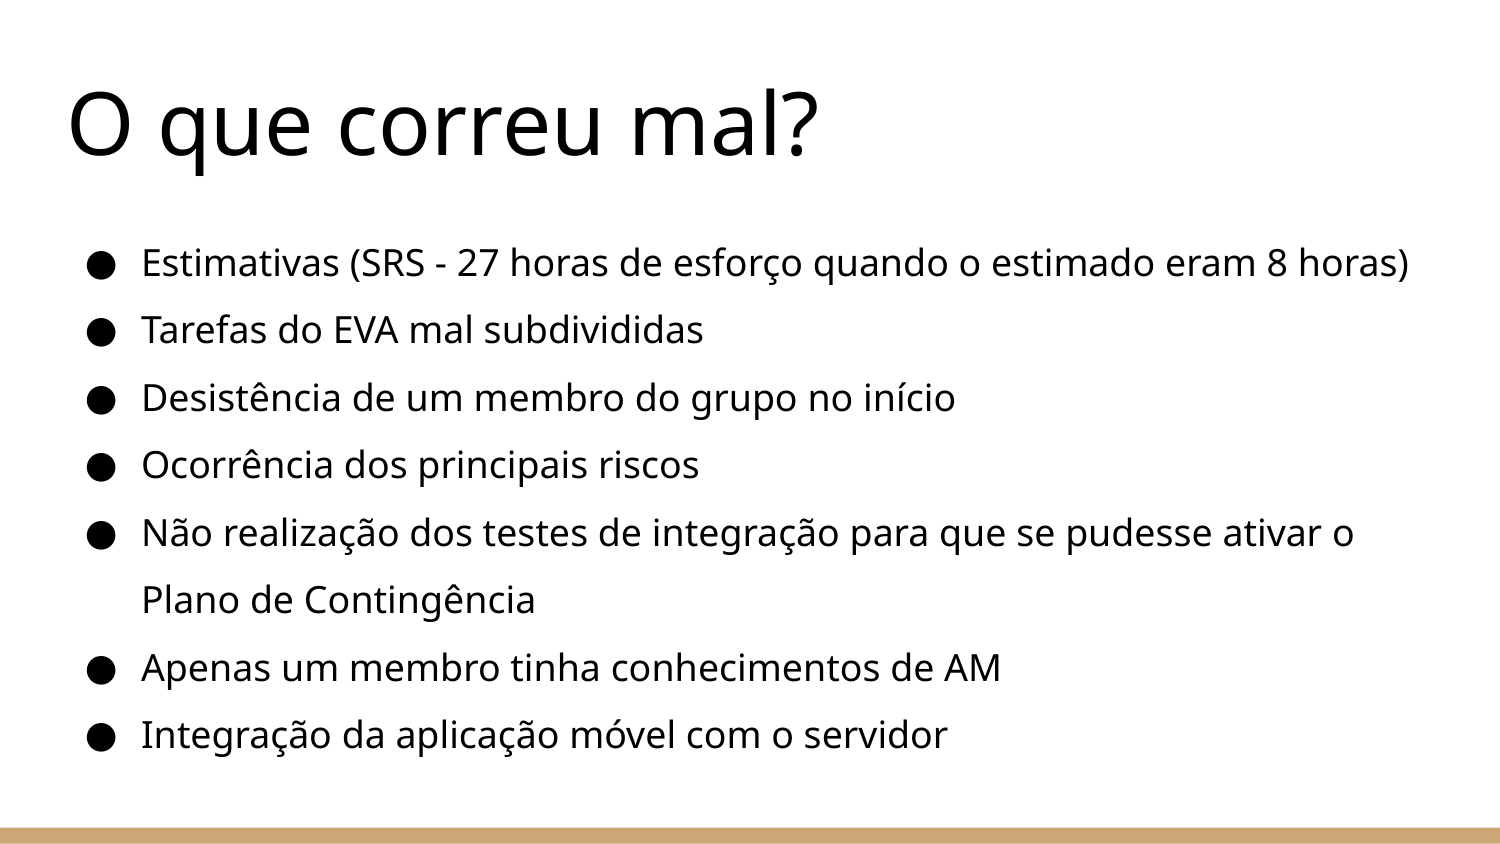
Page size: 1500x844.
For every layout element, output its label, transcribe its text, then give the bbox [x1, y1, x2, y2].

list Estimativas (SRS - 27 horas de esforço quando o estimado eram 8 horas) Tarefas do EVA mal subdivididas Desistência de um membro do grupo no início Ocorrência dos principais riscos Não realização dos testes de integração para que se pudesse ativar o Plano de Contingência Apenas um membro tinha conhecimentos de AM Integração da aplicação móvel com o servidor [51, 200, 1449, 752]
title O que correu mal? [51, 51, 1449, 189]
